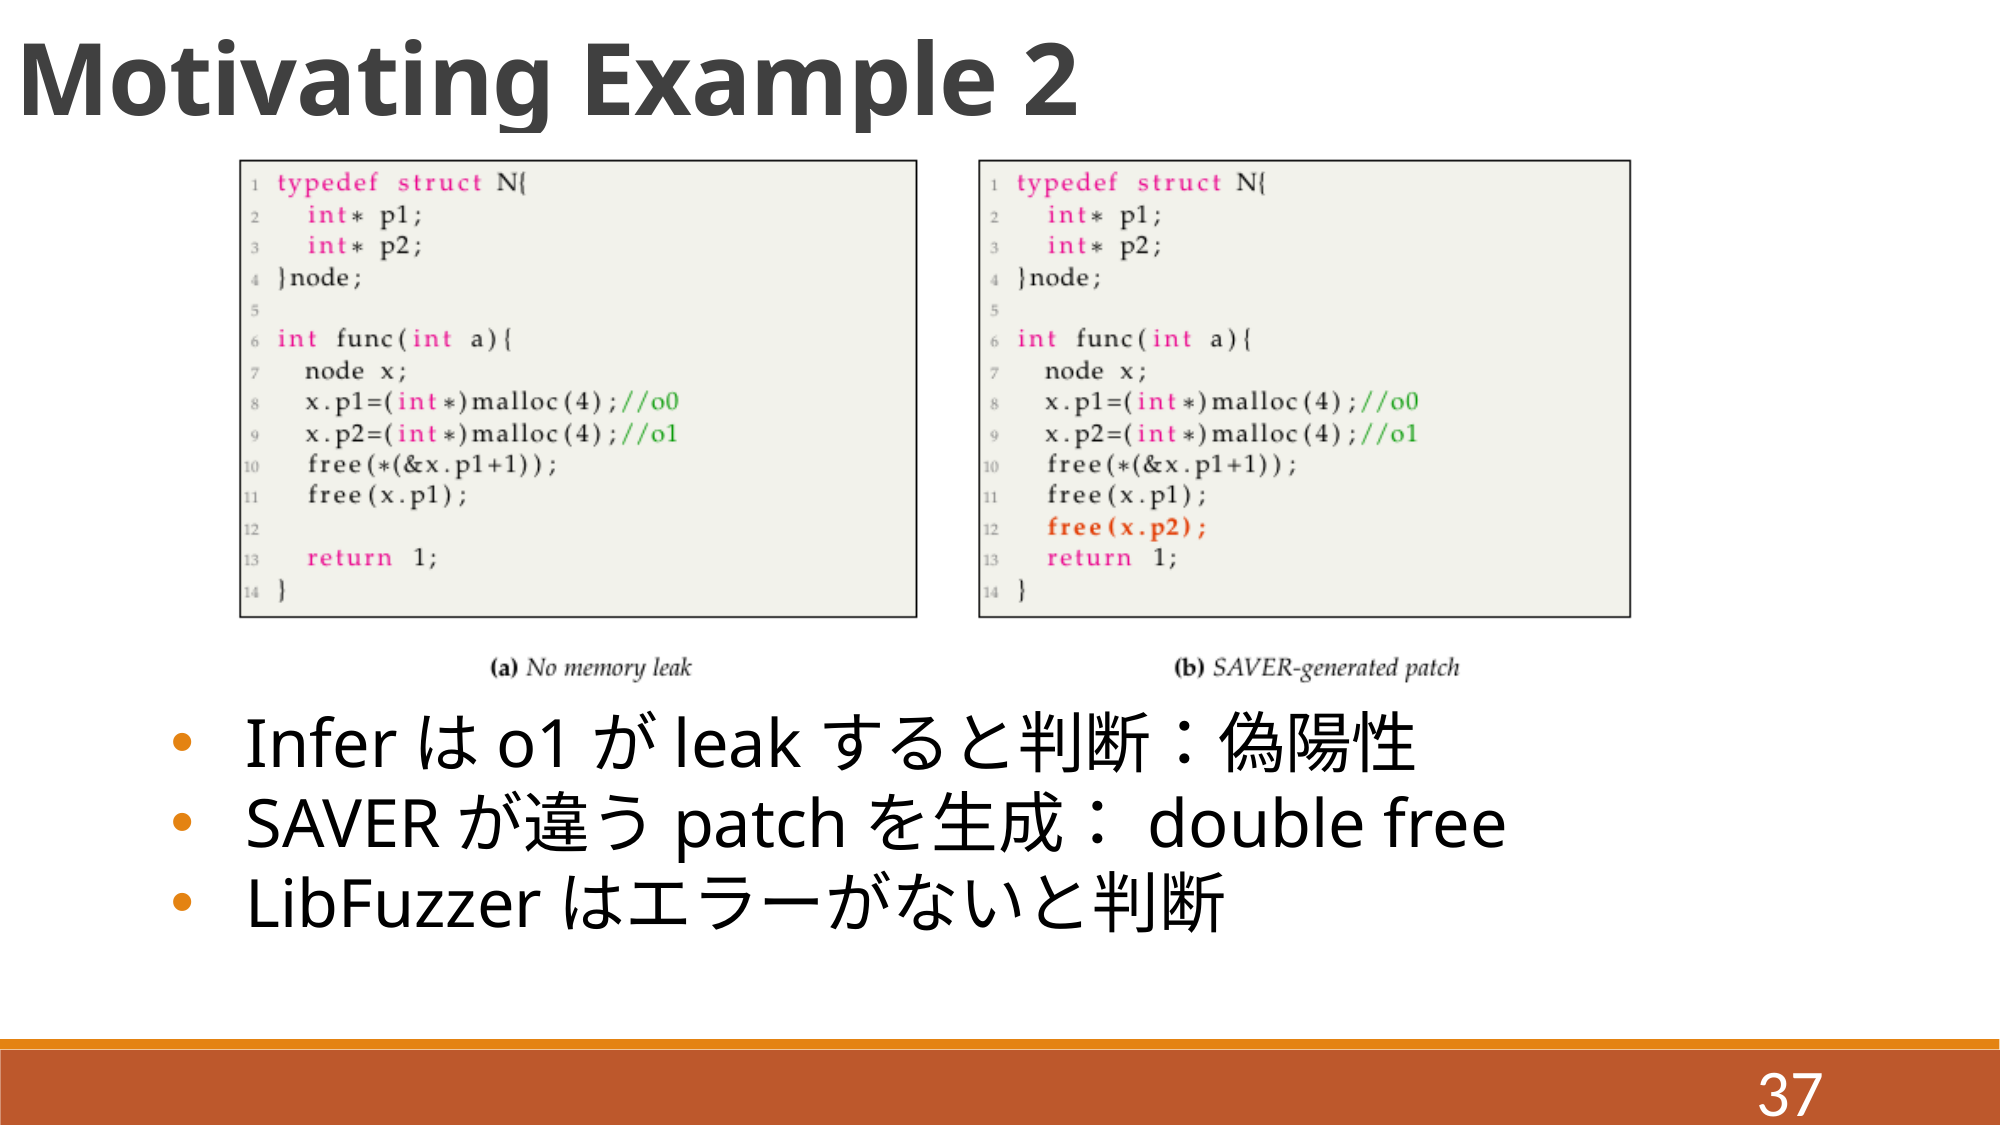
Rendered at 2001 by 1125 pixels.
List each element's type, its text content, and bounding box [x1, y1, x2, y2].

text_box Motivating Example 2 [0, 0, 1650, 144]
slide_number 37 [1624, 1059, 1840, 1120]
picture [220, 132, 1651, 699]
text_box Inferはo1がleakすると判断：偽陽性 SAVERが違うpatchを生成：double free LibFuzzerはエラーがないと判断 [80, 693, 1803, 949]
